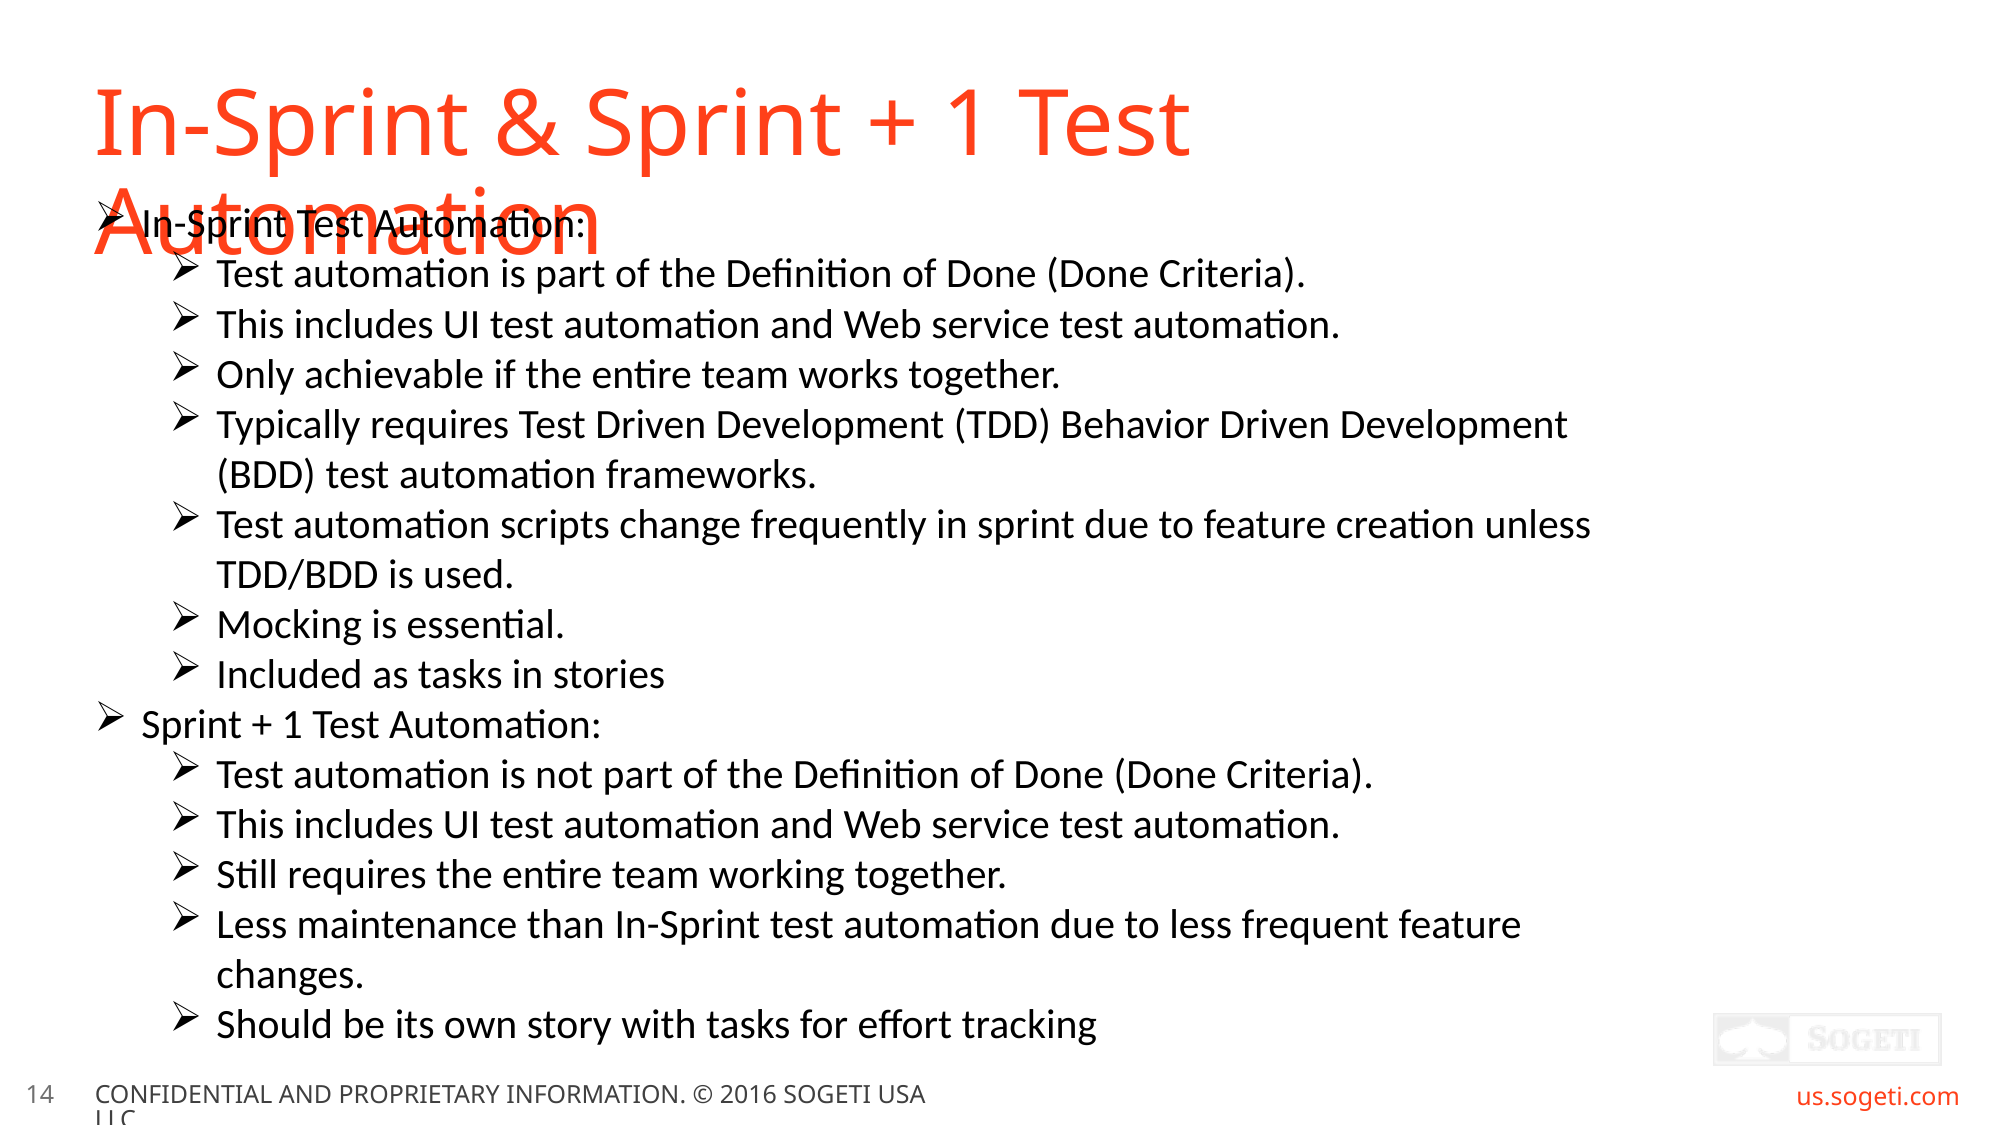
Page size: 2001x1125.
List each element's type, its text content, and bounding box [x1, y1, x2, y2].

text_box In-Sprint Test Automation: Test automation is part of the Definition of Done (Done Criteria). This includes UI test automation and Web service test automation. Only achievable if the entire team works together. Typically requires Test Driven Development (TDD) Behavior Driven Development (BDD) test automation frameworks. Test automation scripts change frequently in sprint due to feature creation unless TDD/BDD is used. Mocking is essential. Included as tasks in stories Sprint + 1 Test Automation: Test automation is not part of the Definition of Done (Done Criteria). This includes UI test automation and Web service test automation. Still requires the entire team working together. Less maintenance than In-Sprint test automation due to less frequent feature changes. Should be its own story with tasks for effort tracking [79, 188, 1681, 1125]
title In-Sprint & Sprint + 1 Test Automation [79, 68, 1502, 168]
slide_number 14 [0, 1065, 79, 1125]
